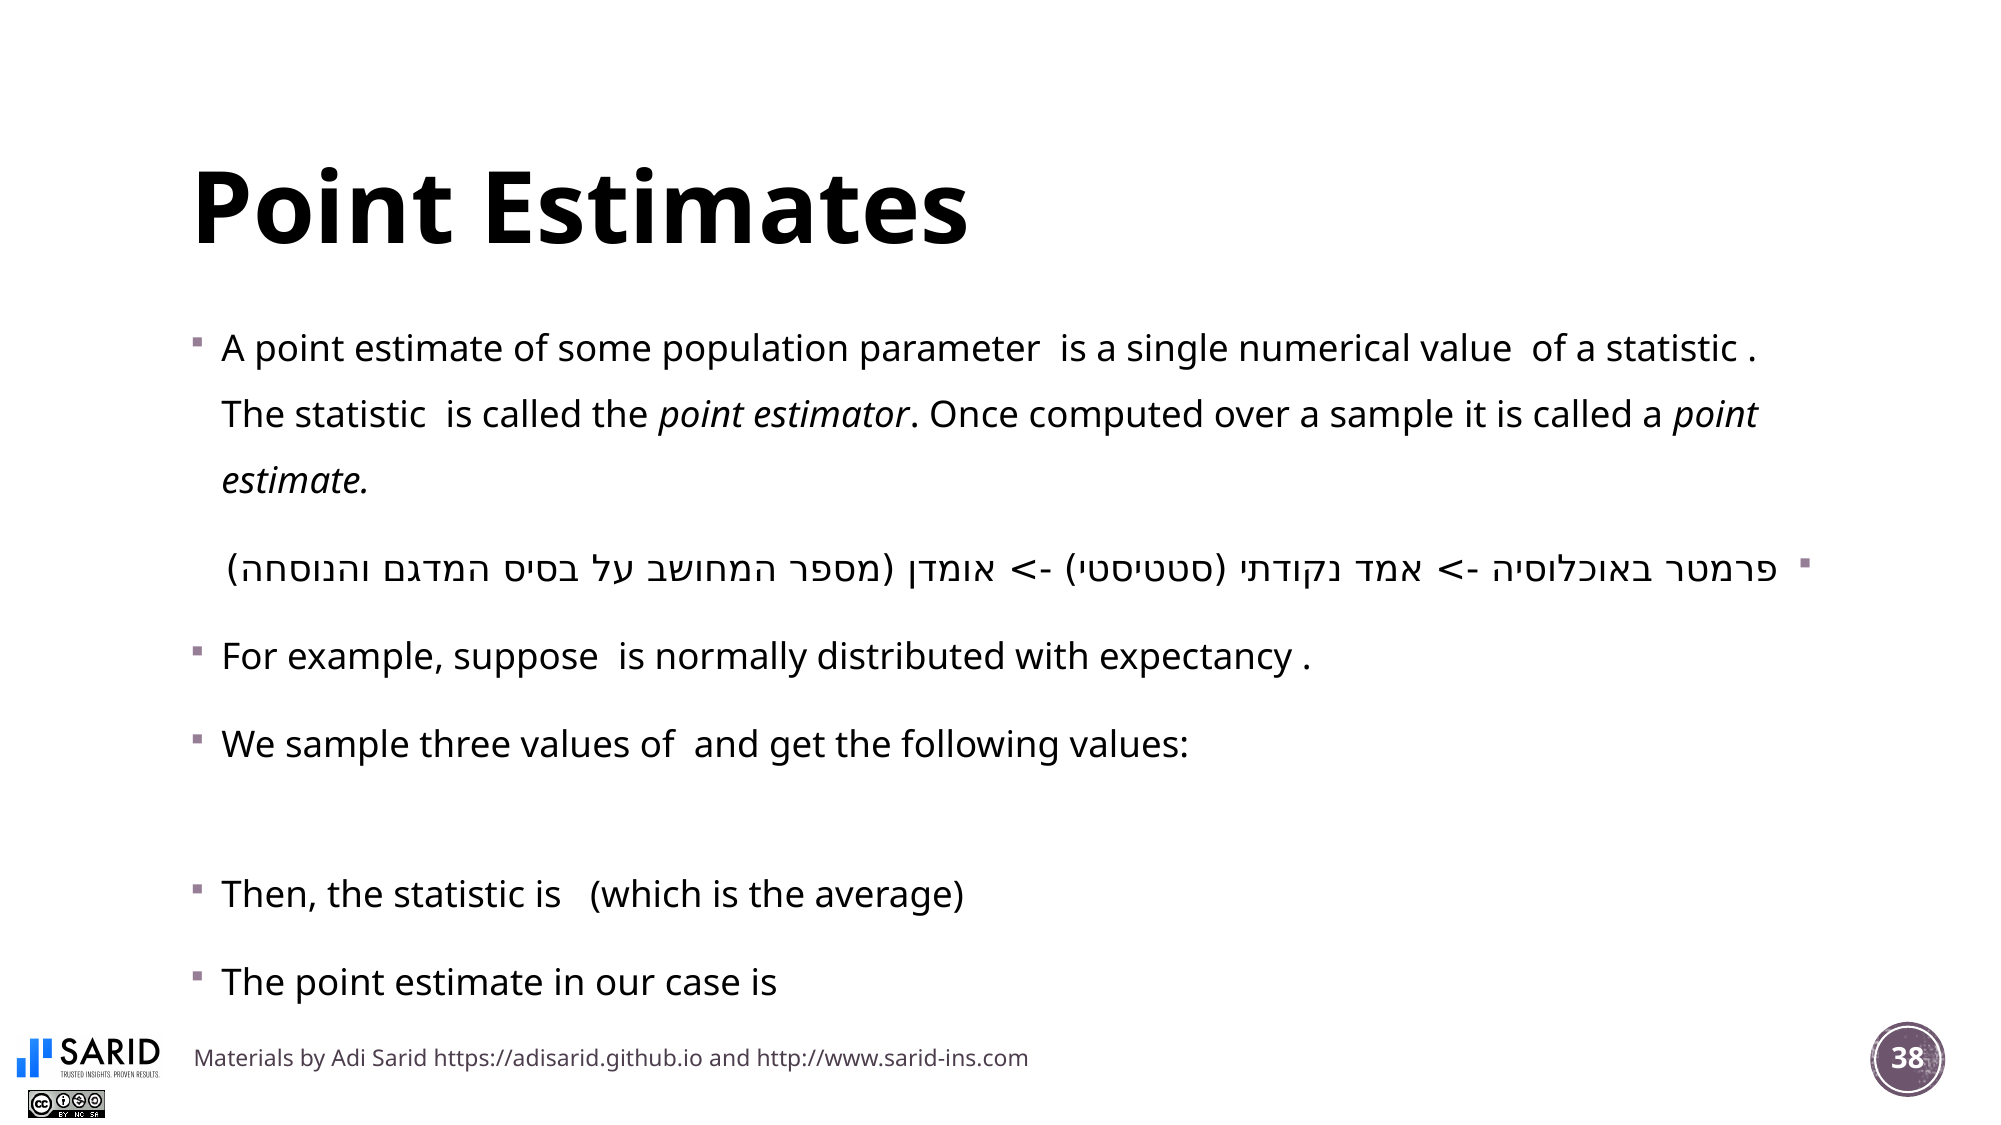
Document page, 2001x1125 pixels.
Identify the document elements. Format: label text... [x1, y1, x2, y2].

picture [28, 1090, 105, 1118]
picture [15, 1035, 163, 1081]
slide_number 38 [1855, 1028, 1961, 1089]
title Point Estimates [175, 79, 1826, 344]
footer Materials by Adi Sarid https://adisarid.github.io and http://www.sarid-ins.com [178, 1028, 1217, 1089]
